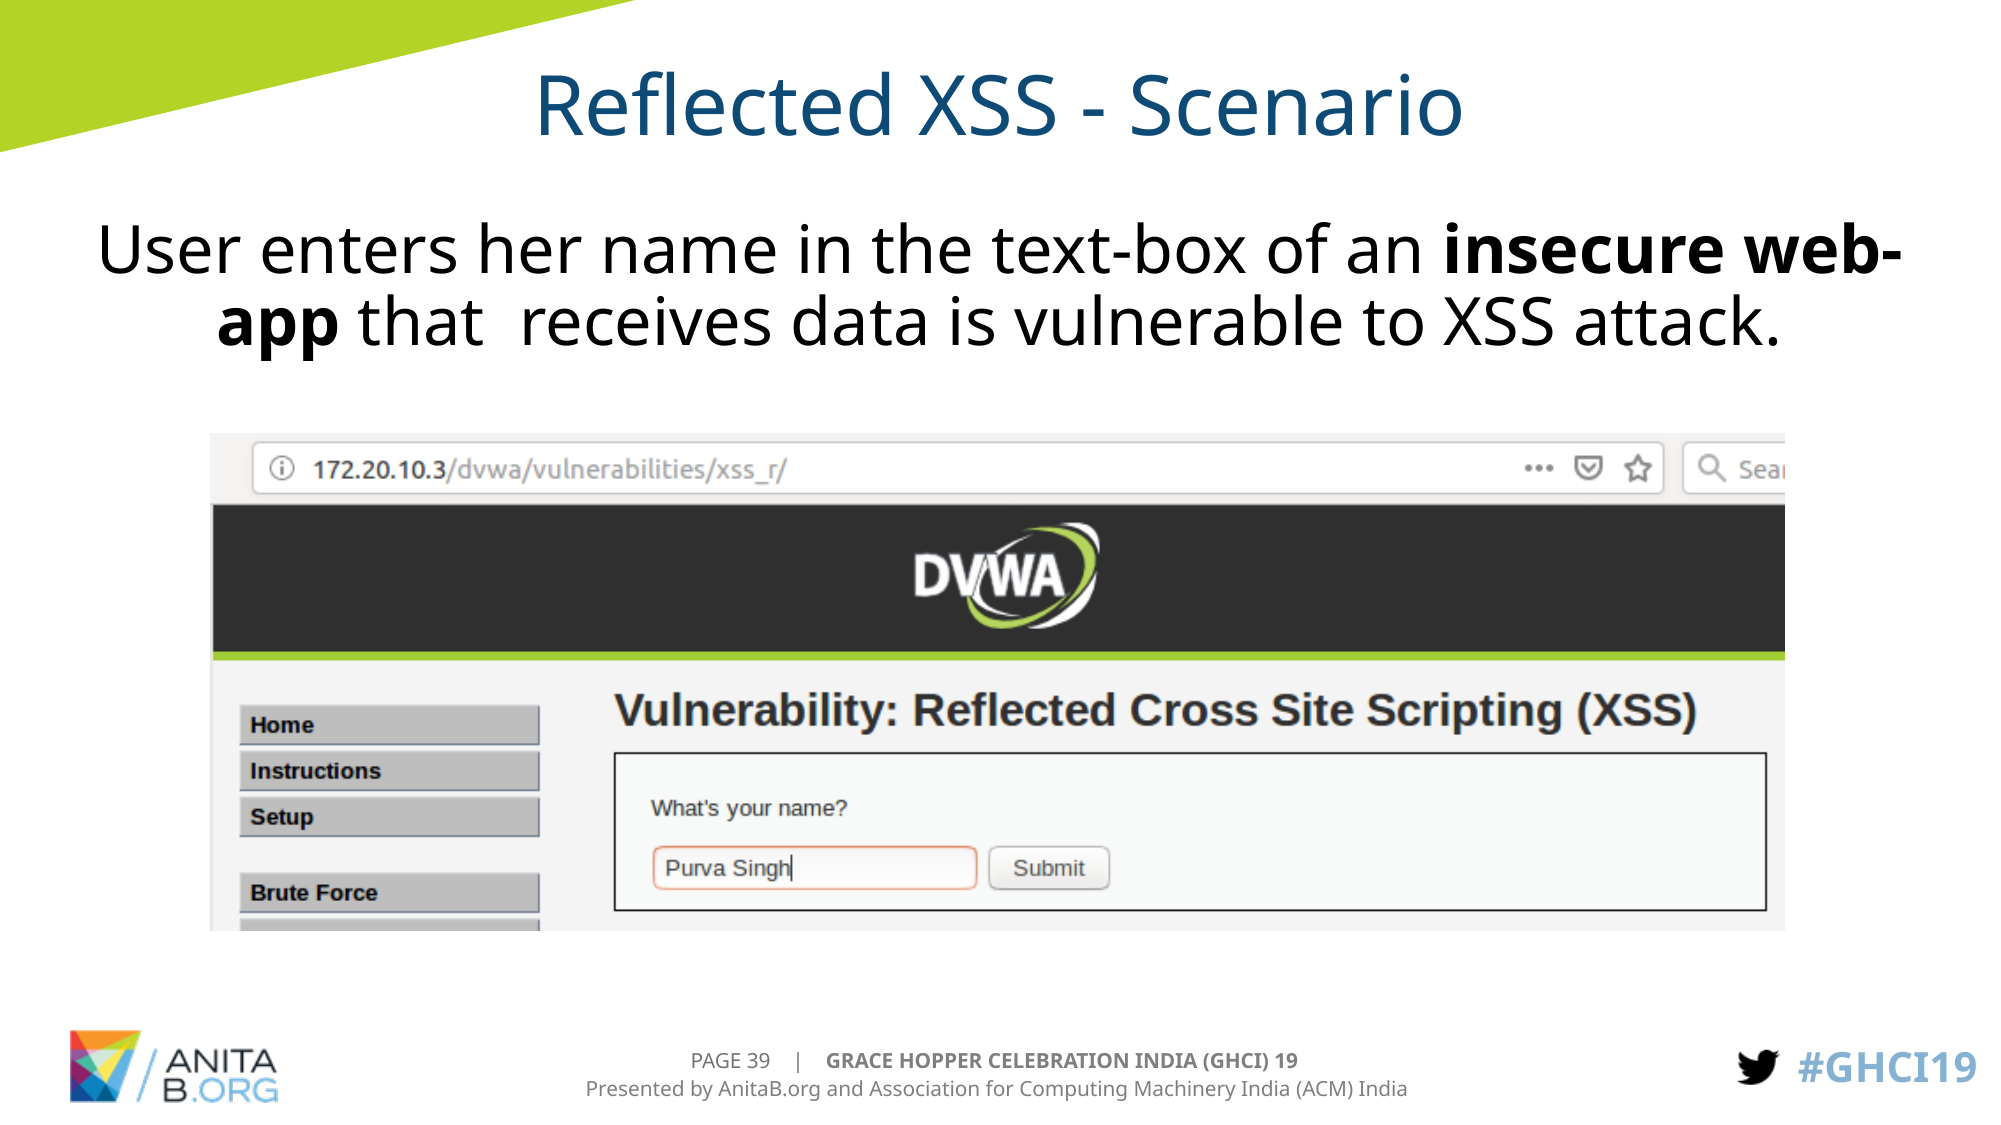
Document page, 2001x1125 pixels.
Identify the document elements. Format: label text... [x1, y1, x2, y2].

picture [1737, 1046, 1780, 1089]
list User enters her name in the text-box of an insecure web-app that receives data is vulnerable to XSS attack. [52, 208, 1948, 470]
picture [70, 1030, 278, 1103]
picture [210, 433, 1785, 931]
title Reflected XSS - Scenario [52, 45, 1948, 162]
